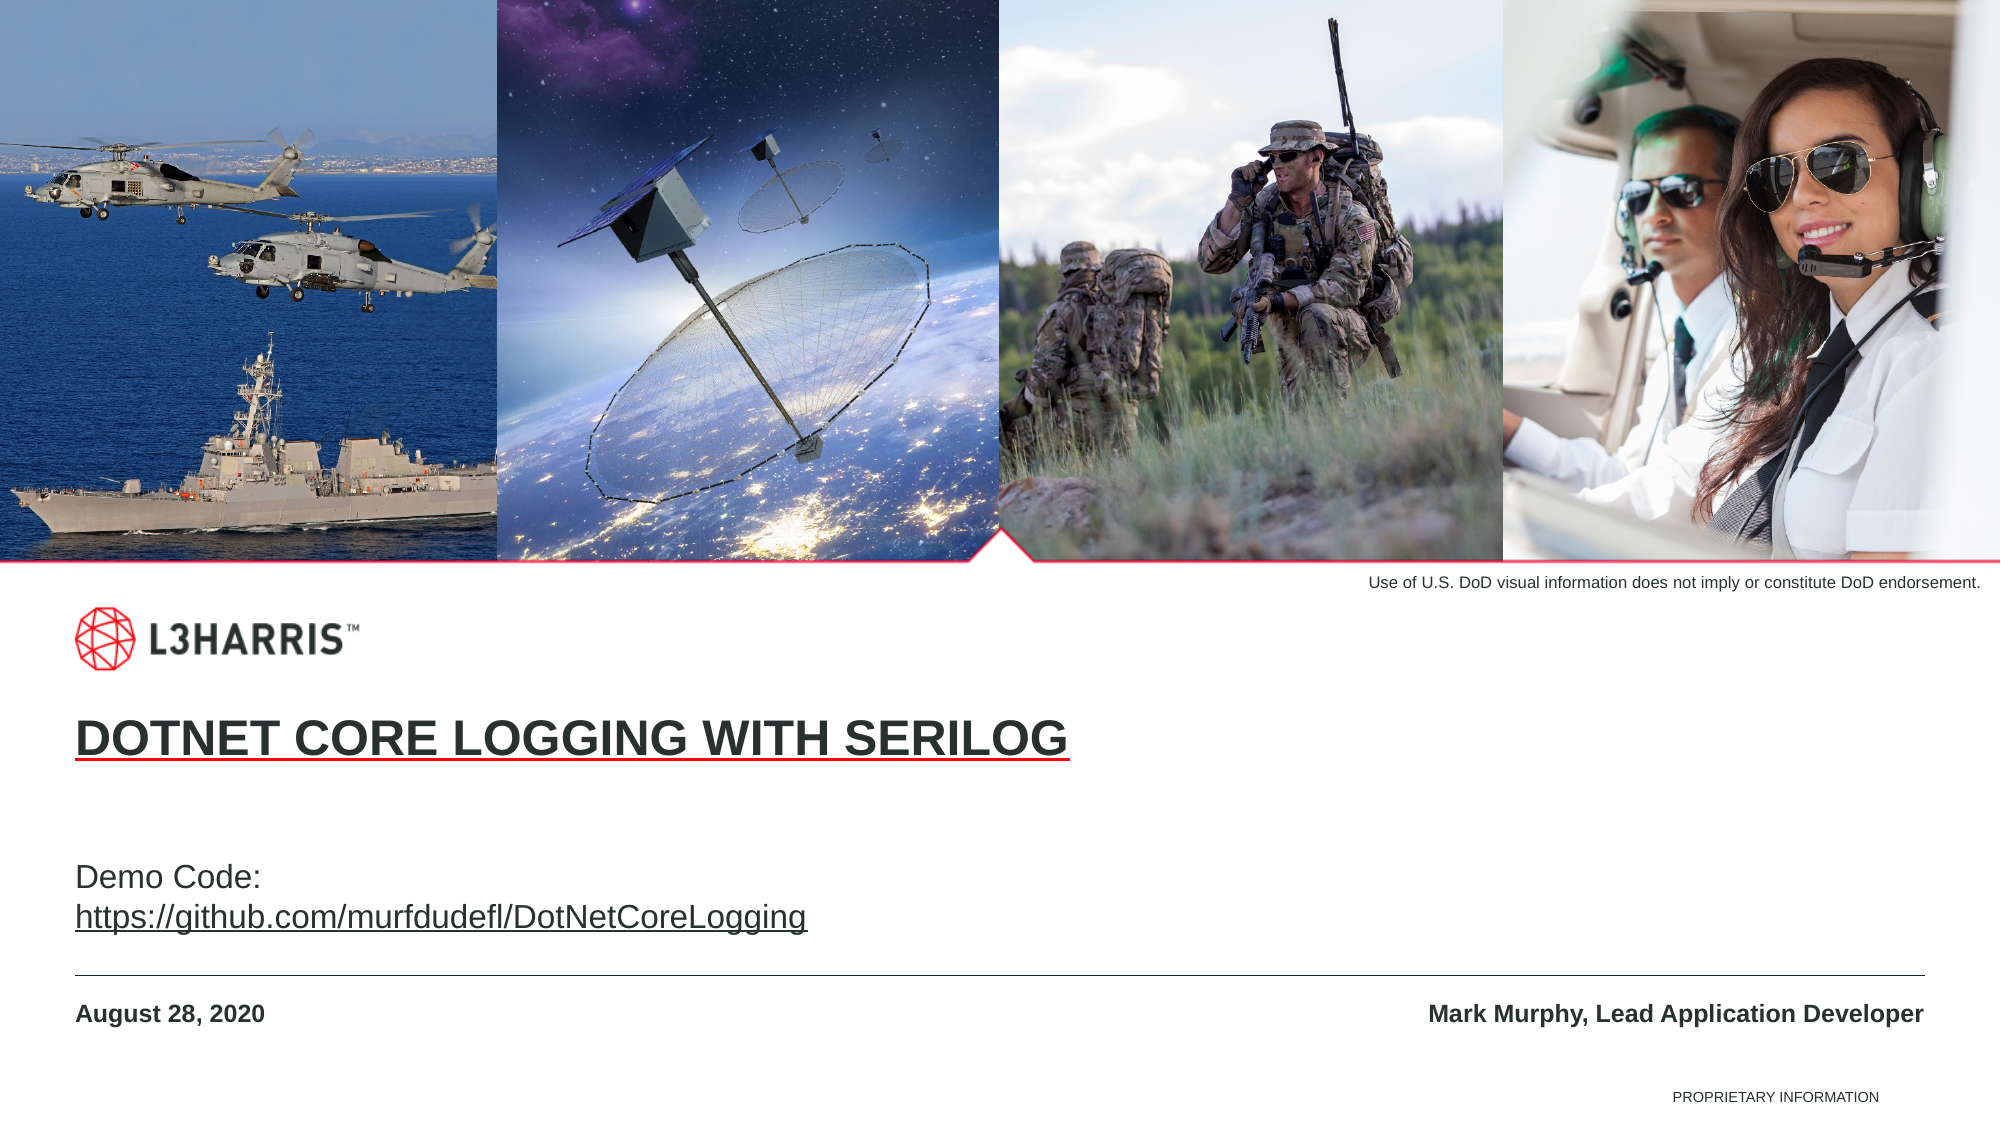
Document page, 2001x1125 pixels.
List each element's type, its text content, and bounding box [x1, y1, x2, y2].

title Dotnet Core Logging with Serilog [75, 705, 1292, 840]
list Mark Murphy, Lead Application Developer [500, 997, 1925, 1073]
picture [0, 0, 2000, 560]
list August 28, 2020 [75, 997, 450, 1073]
subtitle Demo Code: https://github.com/murfdudefl/DotNetCoreLogging [75, 855, 1292, 945]
